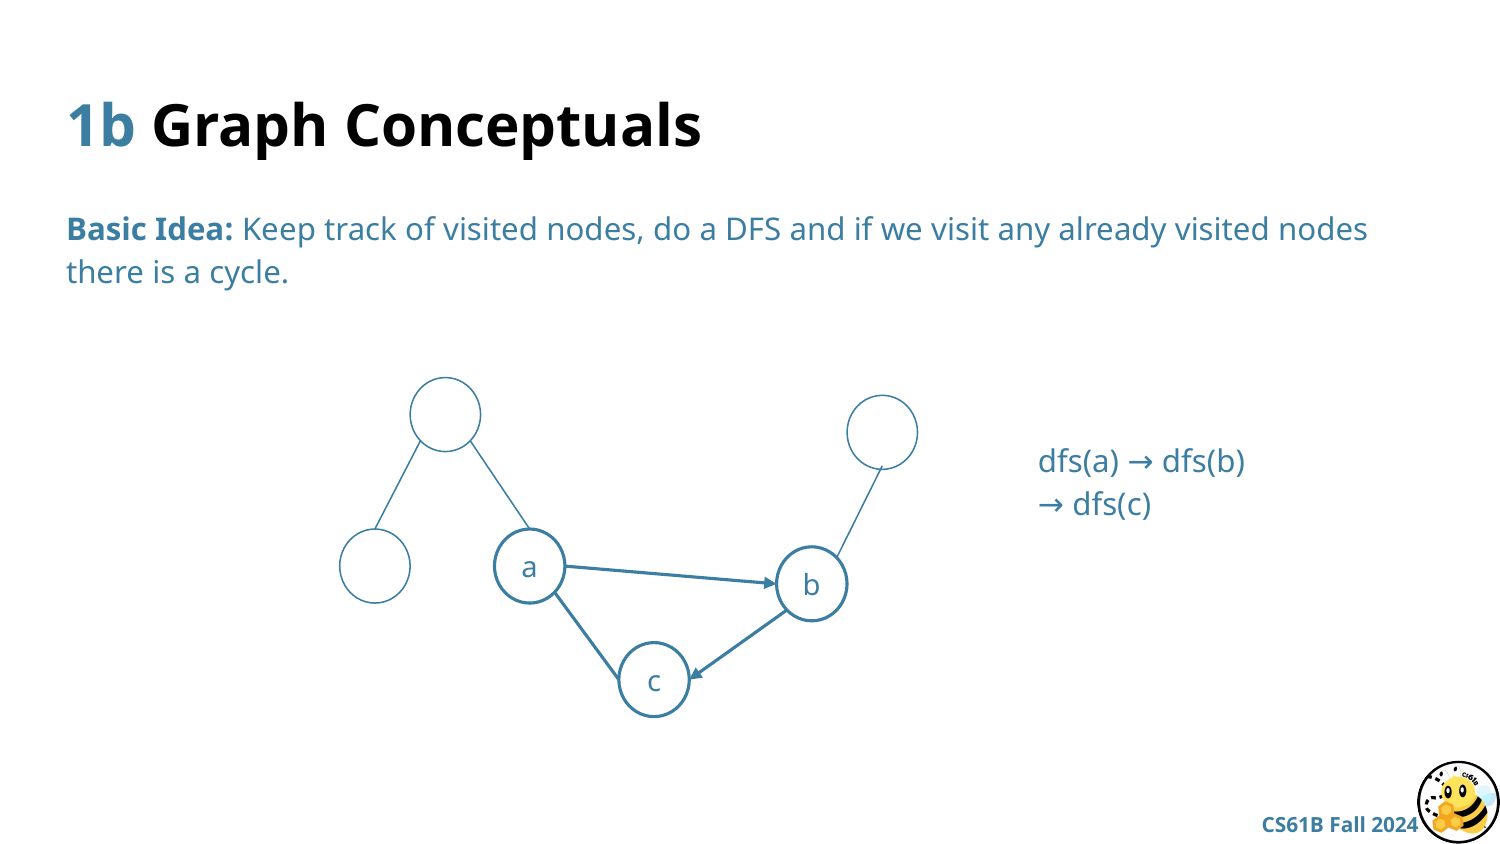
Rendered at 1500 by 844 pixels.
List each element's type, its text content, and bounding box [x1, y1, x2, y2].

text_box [689, 609, 788, 680]
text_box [469, 440, 530, 530]
text_box [339, 529, 411, 604]
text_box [554, 592, 619, 680]
text_box b [777, 546, 848, 621]
list Basic Idea: Keep track of visited nodes, do a DFS and if we visit any already visited nodes there is a cycle. [51, 189, 1449, 318]
text_box c [619, 642, 689, 717]
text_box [374, 440, 421, 530]
text_box [410, 377, 481, 452]
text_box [564, 565, 777, 585]
text_box [847, 395, 918, 470]
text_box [836, 469, 883, 558]
list dfs(a) → dfs(b) → dfs(c) [1022, 420, 1291, 550]
text_box a [494, 529, 565, 604]
title 1b Graph Conceptuals [51, 72, 1449, 167]
picture [1417, 760, 1500, 844]
